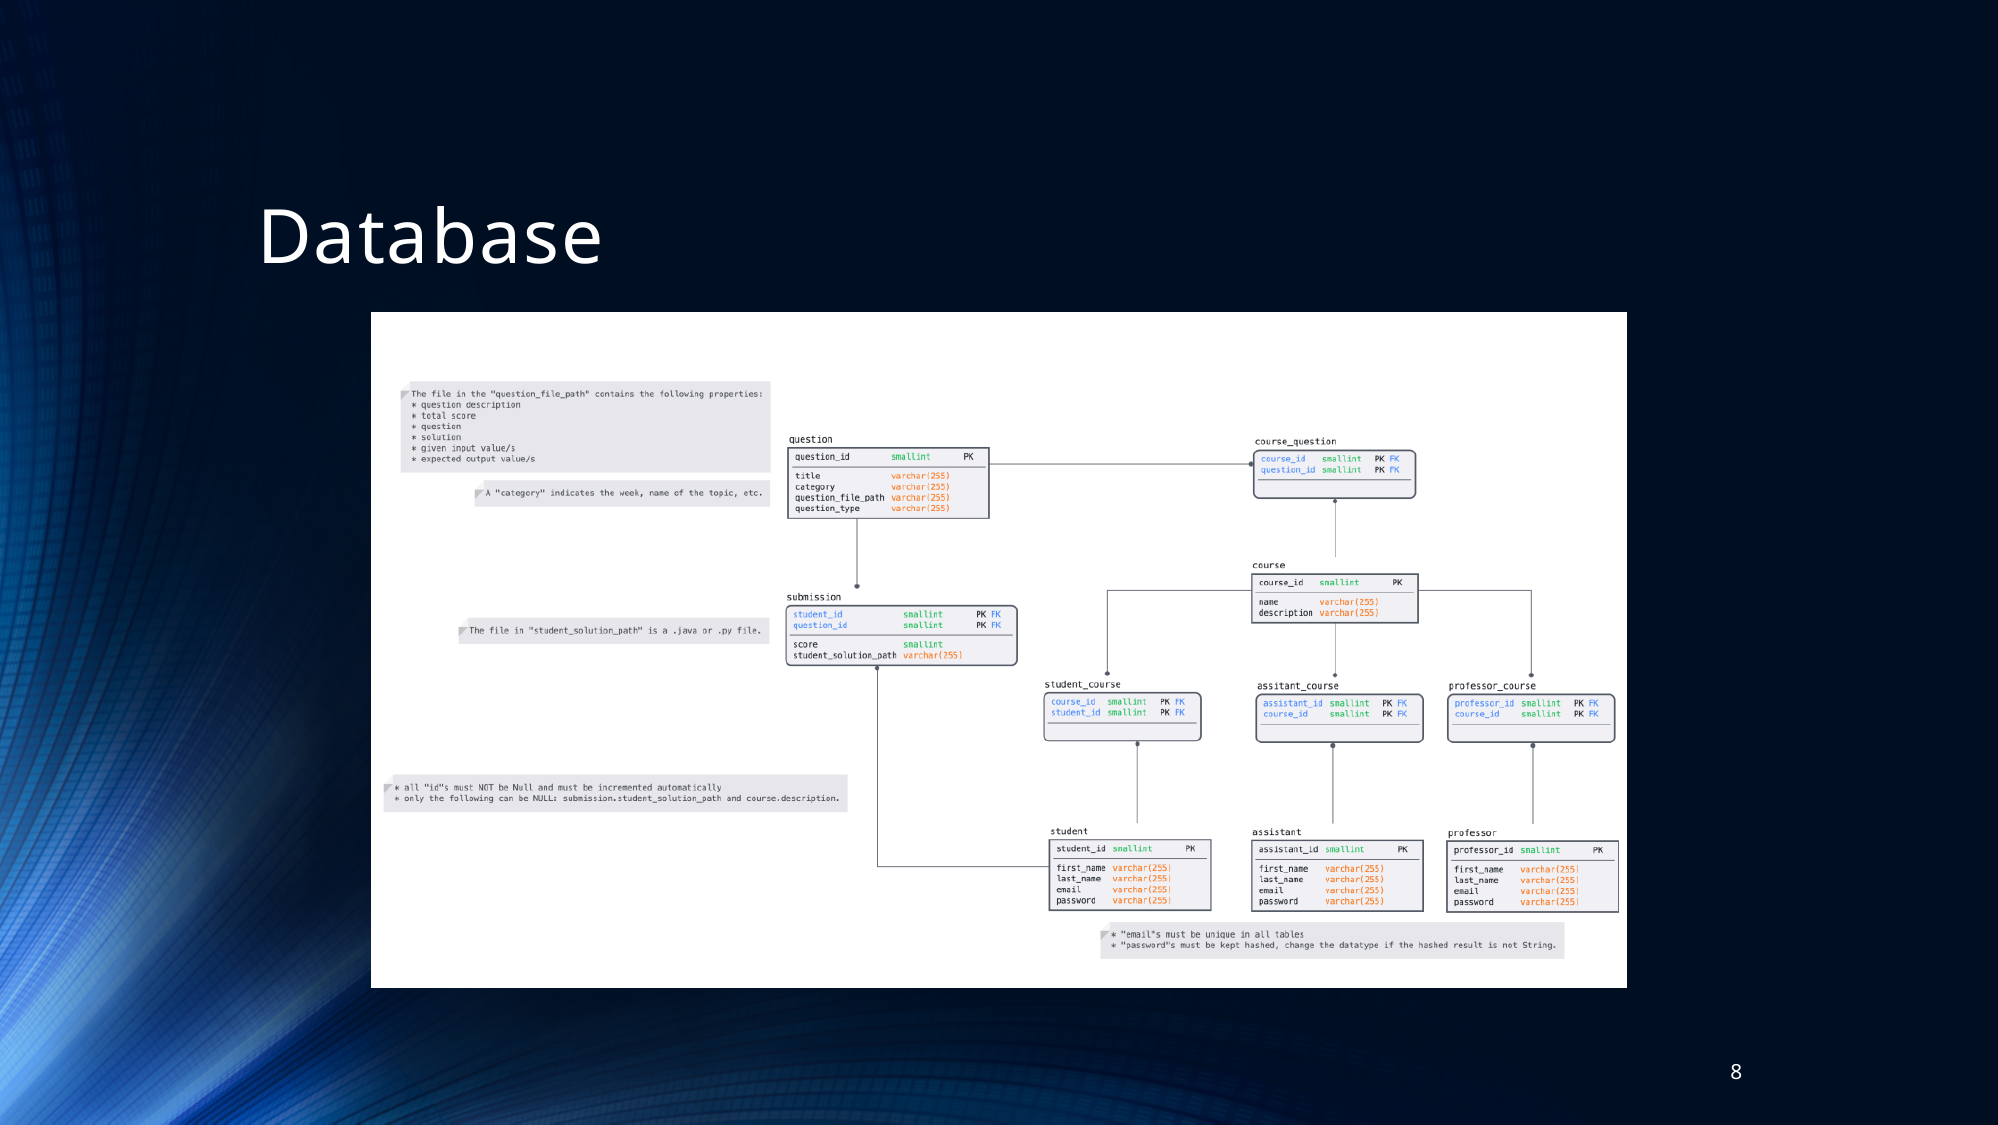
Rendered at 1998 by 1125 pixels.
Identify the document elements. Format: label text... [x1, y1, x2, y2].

picture [0, 0, 1998, 1125]
slide_number 8 [1721, 1053, 1751, 1093]
title Database [249, 61, 1751, 288]
